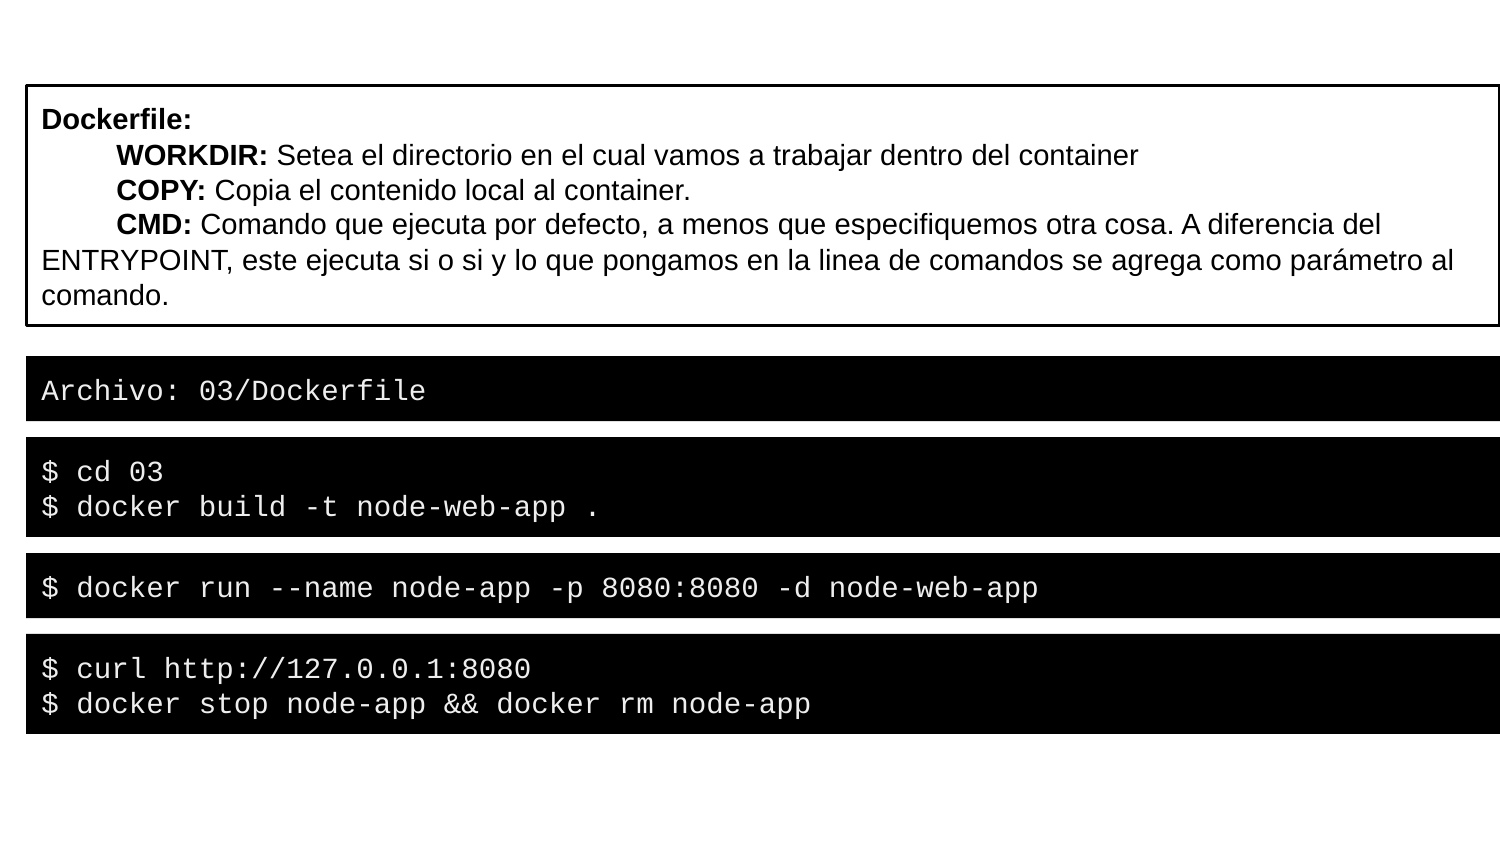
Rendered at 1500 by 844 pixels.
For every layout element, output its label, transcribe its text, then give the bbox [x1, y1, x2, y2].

text_box $ curl http://127.0.0.1:8080 $ docker stop node-app && docker rm node-app [26, 633, 1500, 734]
text_box $ cd 03 $ docker build -t node-web-app . [26, 437, 1500, 537]
text_box Dockerfile: WORKDIR: Setea el directorio en el cual vamos a trabajar dentro del container COPY: Copia el contenido local al container. CMD: Comando que ejecuta por defecto, a menos que especifiquemos otra cosa. A diferencia del ENTRYPOINT, este ejecuta si o si y lo que pongamos en la linea de comandos se agrega como parámetro al comando. [26, 85, 1500, 326]
text_box $ docker run --name node-app -p 8080:8080 -d node-web-app [26, 553, 1500, 619]
text_box Archivo: 03/Dockerfile [26, 356, 1500, 422]
